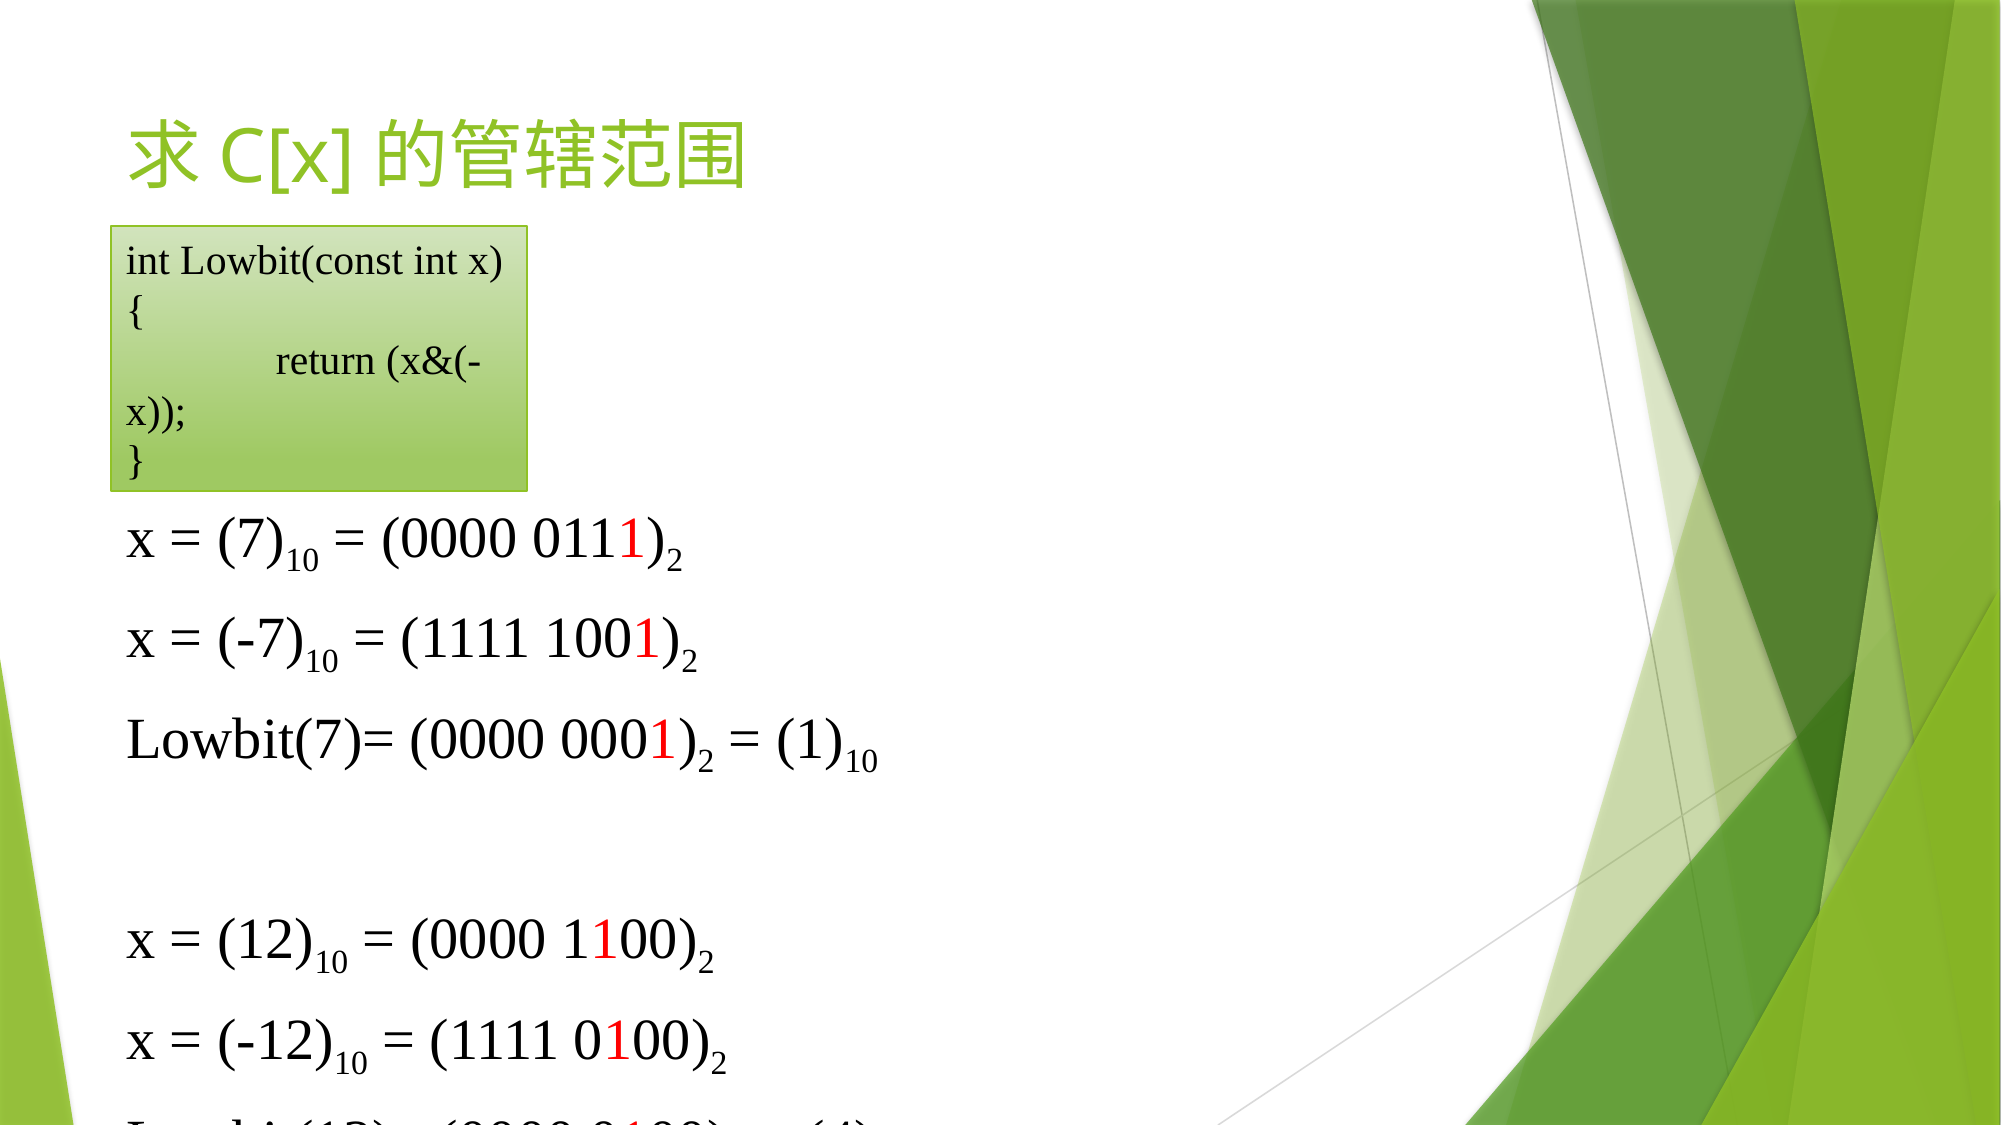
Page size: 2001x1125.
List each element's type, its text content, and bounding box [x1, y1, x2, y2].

text_box int Lowbit(const int x) { return (x&(-x)); } [110, 225, 528, 492]
title 求C[x]的管辖范围 [111, 99, 1522, 211]
list x = (7)10 = (0000 0111)2 x = (-7)10 = (1111 1001)2 Lowbit(7)= (0000 0001)2 = (1)10 x = (12)10 = (0000 1100)2 x = (-12)10 = (1111 0100)2 Lowbit(12)= (0000 0100)2 = (4)10 [111, 491, 1649, 1125]
